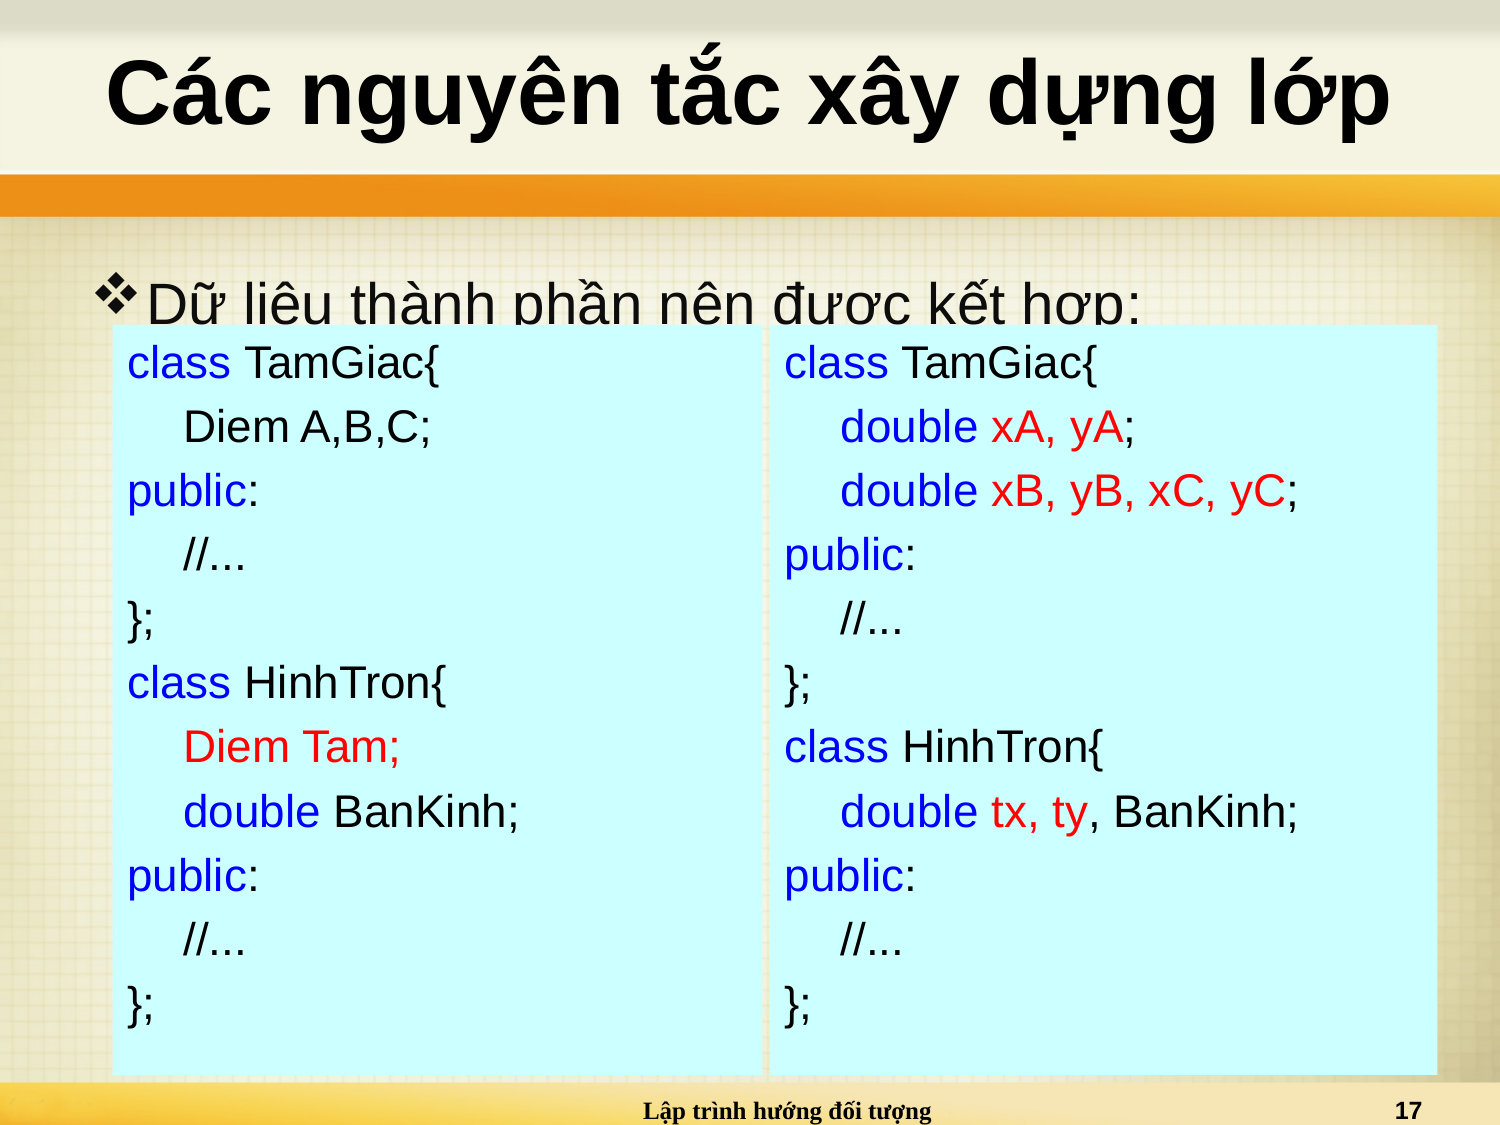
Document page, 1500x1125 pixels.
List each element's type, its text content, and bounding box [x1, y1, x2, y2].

picture [0, 175, 1500, 1125]
title Các nguyên tắc xây dựng lớp [0, 0, 1500, 175]
slide_number 17 [1087, 1087, 1438, 1125]
list Dữ liệu thành phần nên được kết hợp: [75, 237, 1450, 1046]
footer Lập trình hướng đối tượng [549, 1087, 1025, 1125]
text_box class TamGiac{ double xA, yA; double xB, yB, xC, yC; public: //... }; class HinhTron{ double tx, ty, BanKinh; public: //... }; [769, 324, 1438, 1075]
text_box class TamGiac{ Diem A,B,C; public: //... }; class HinhTron{ Diem Tam; double BanKinh; public: //... }; [112, 324, 763, 1075]
